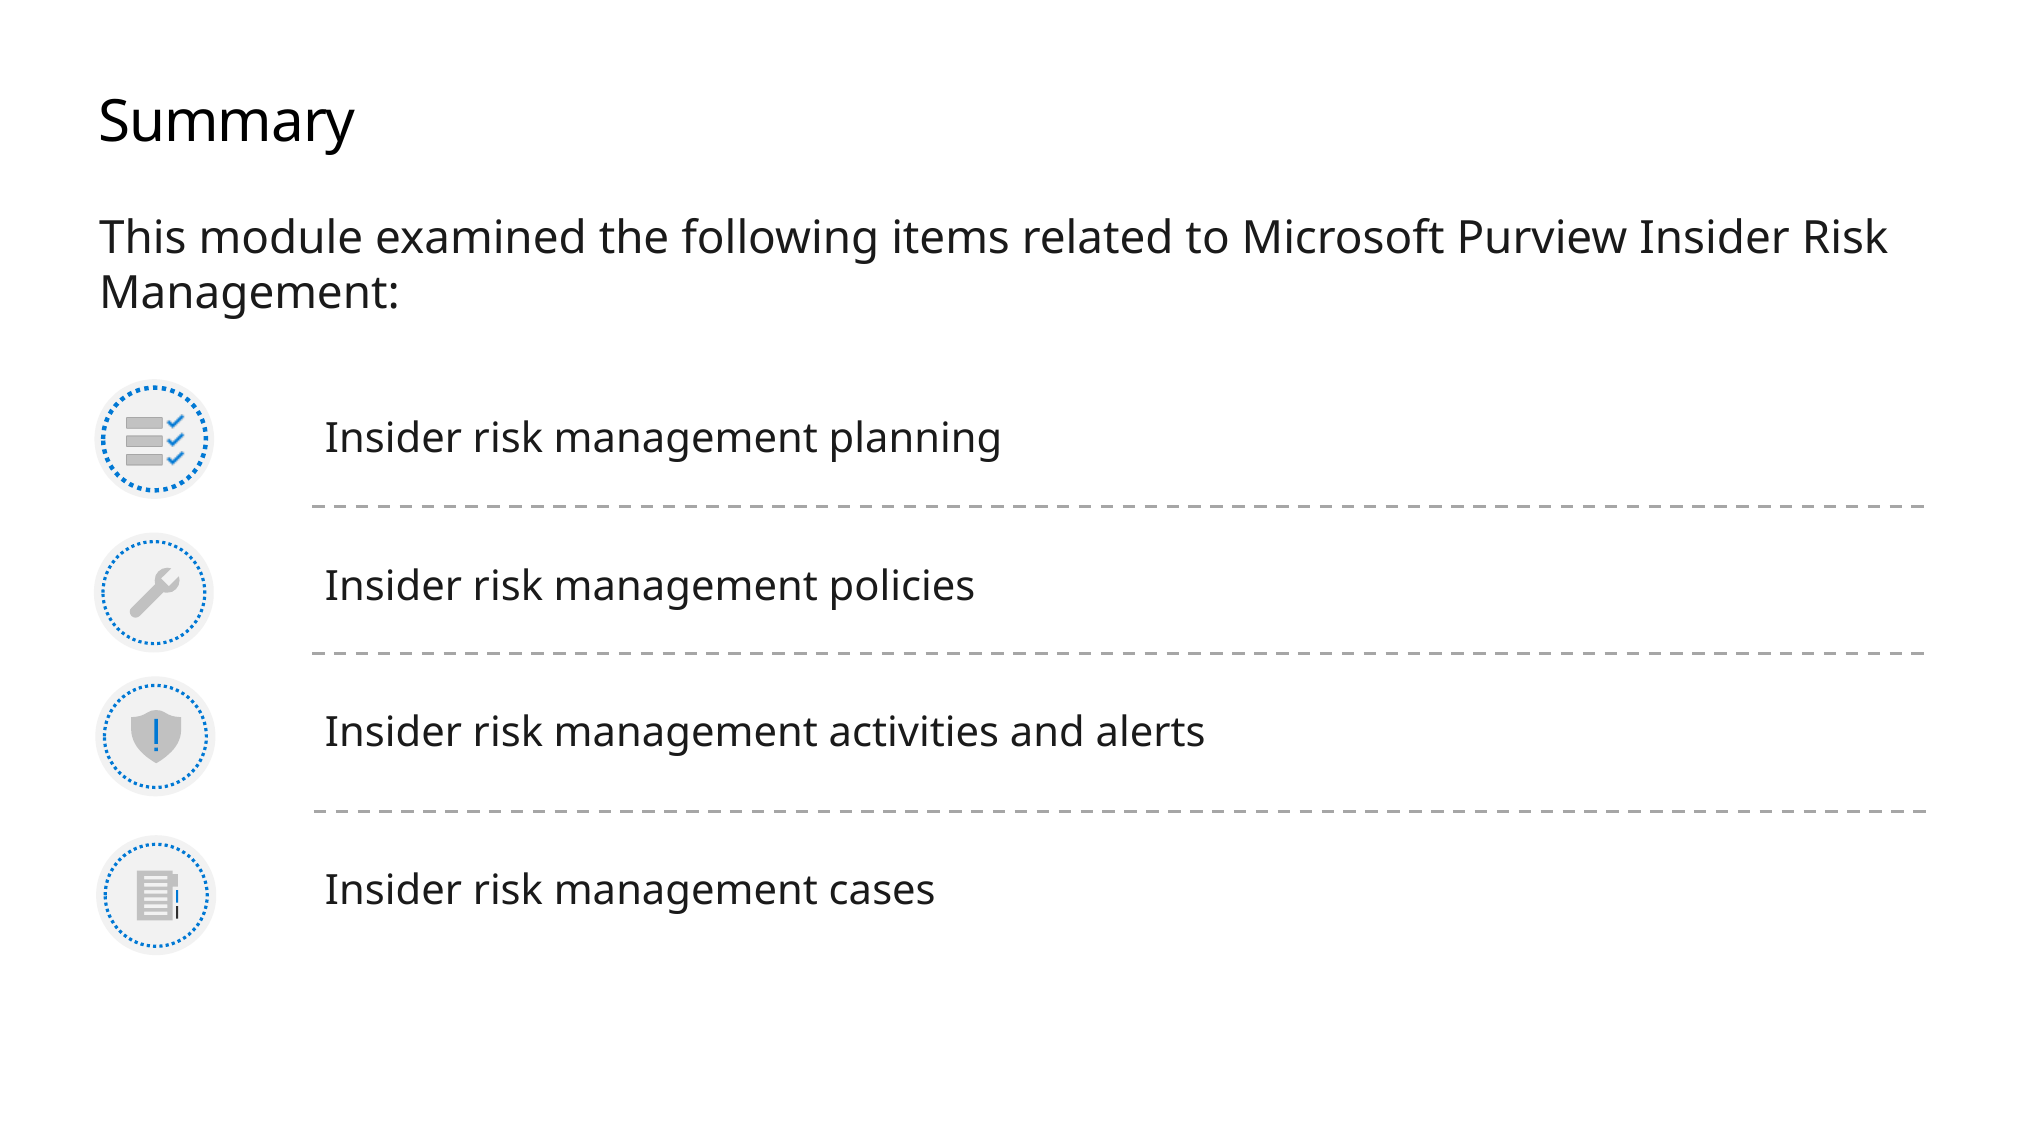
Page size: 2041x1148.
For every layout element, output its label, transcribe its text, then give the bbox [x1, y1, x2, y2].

text_box Insider risk management policies [324, 558, 1924, 609]
picture [94, 675, 216, 797]
text_box Insider risk management activities and alerts [324, 704, 1924, 755]
text_box Insider risk management cases [324, 862, 1094, 913]
text_box This module examined the following items related to Microsoft Purview Insider Risk Management: [76, 218, 1924, 308]
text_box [93, 378, 215, 500]
text_box Insider risk management planning [324, 410, 1924, 461]
title Summary [98, 83, 1943, 156]
picture [93, 532, 214, 653]
picture [95, 834, 217, 956]
